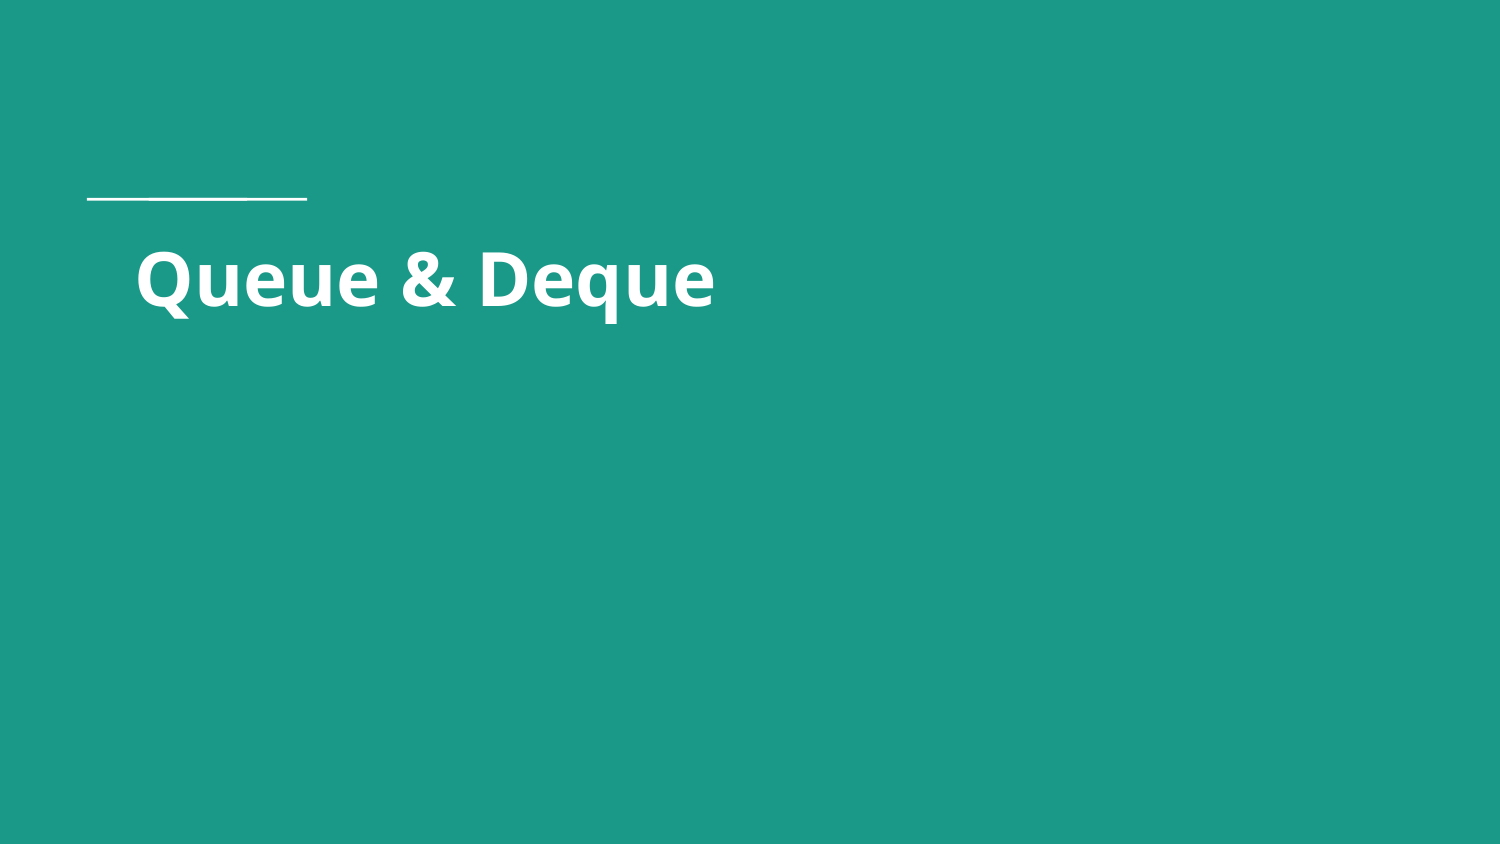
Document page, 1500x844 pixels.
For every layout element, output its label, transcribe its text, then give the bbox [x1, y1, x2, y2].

title Queue & Deque [119, 216, 1381, 466]
